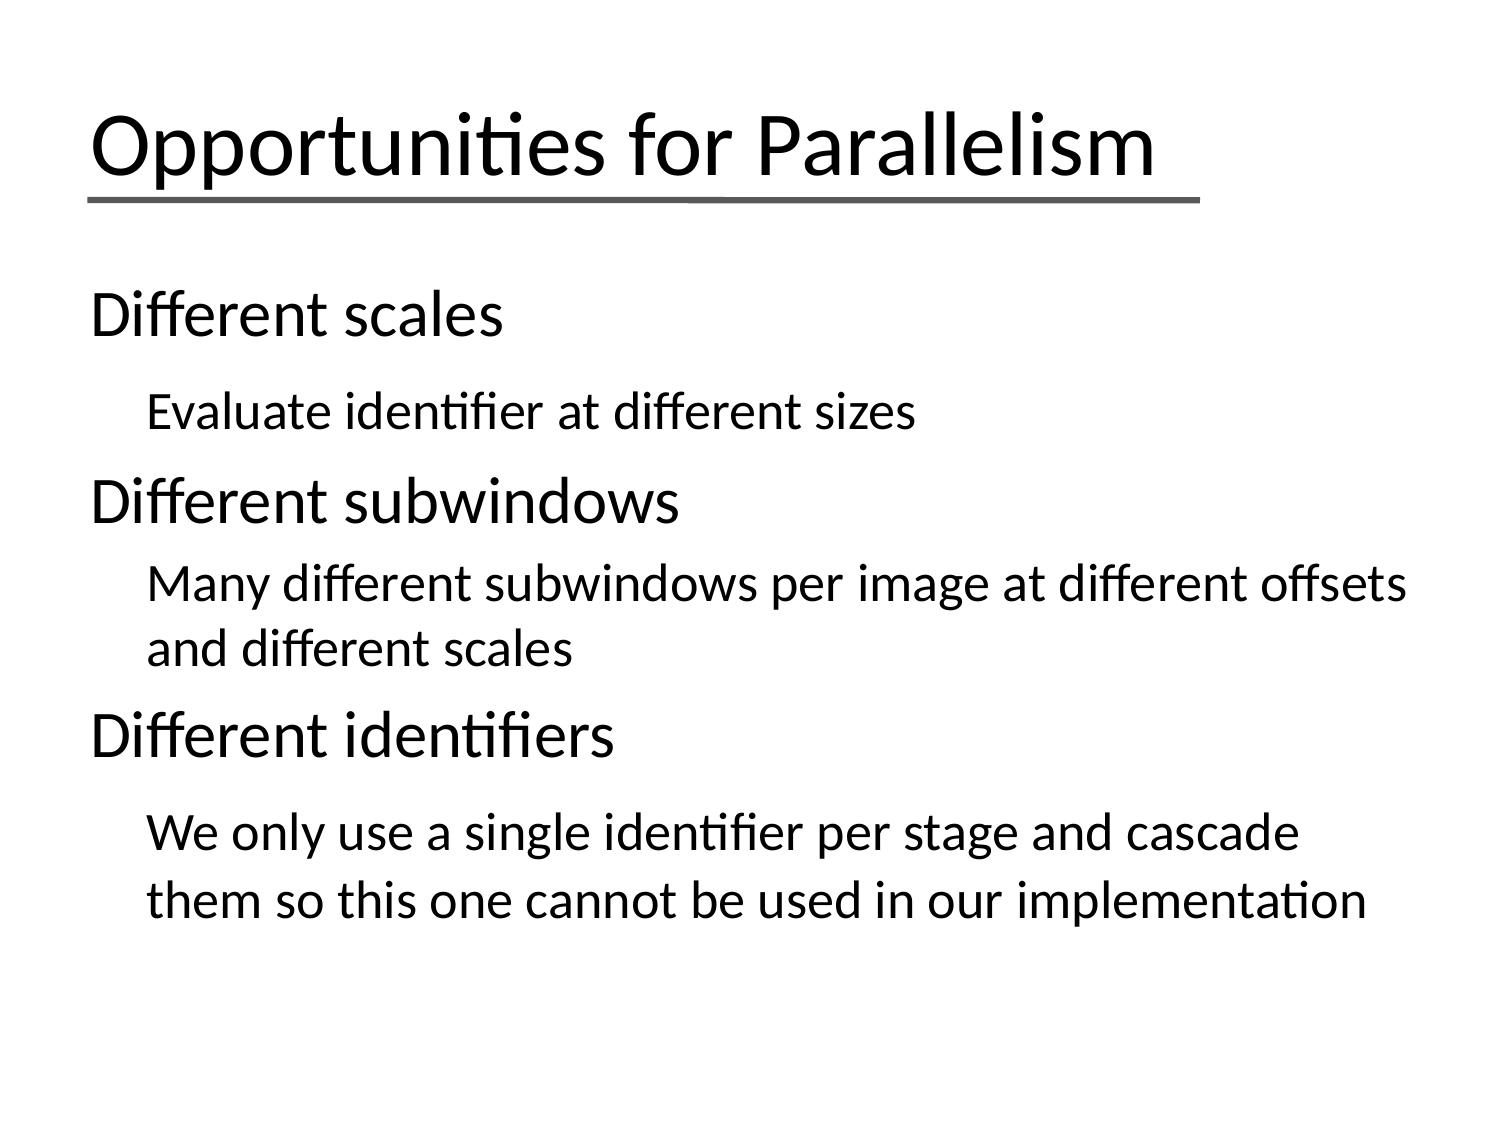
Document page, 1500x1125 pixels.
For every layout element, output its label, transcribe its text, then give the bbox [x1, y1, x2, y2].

title Opportunities for Parallelism [75, 45, 1425, 233]
list Different scales Evaluate identifier at different sizes Different subwindows Many different subwindows per image at different offsets and different scales Different identifiers We only use a single identifier per stage and cascade them so this one cannot be used in our implementation [75, 262, 1425, 1005]
